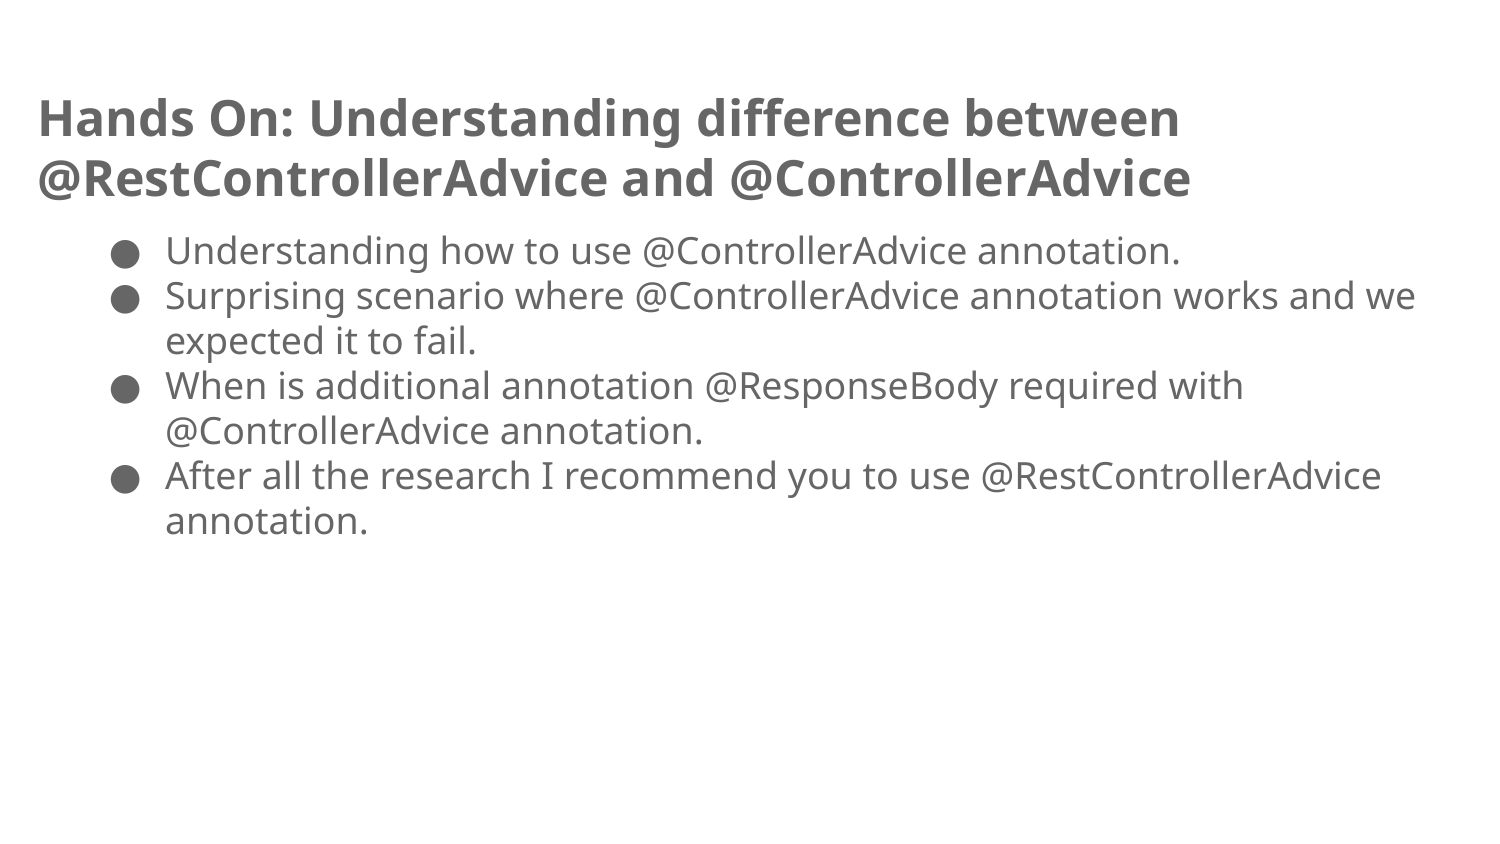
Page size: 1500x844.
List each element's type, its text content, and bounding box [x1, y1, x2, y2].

list Understanding how to use @ControllerAdvice annotation. Surprising scenario where @ControllerAdvice annotation works and we expected it to fail. When is additional annotation @ResponseBody required with @ControllerAdvice annotation. After all the research I recommend you to use @RestControllerAdvice annotation. [0, 212, 1496, 704]
title Hands On: Understanding difference between @RestControllerAdvice and @ControllerAdvice [22, 71, 1473, 212]
